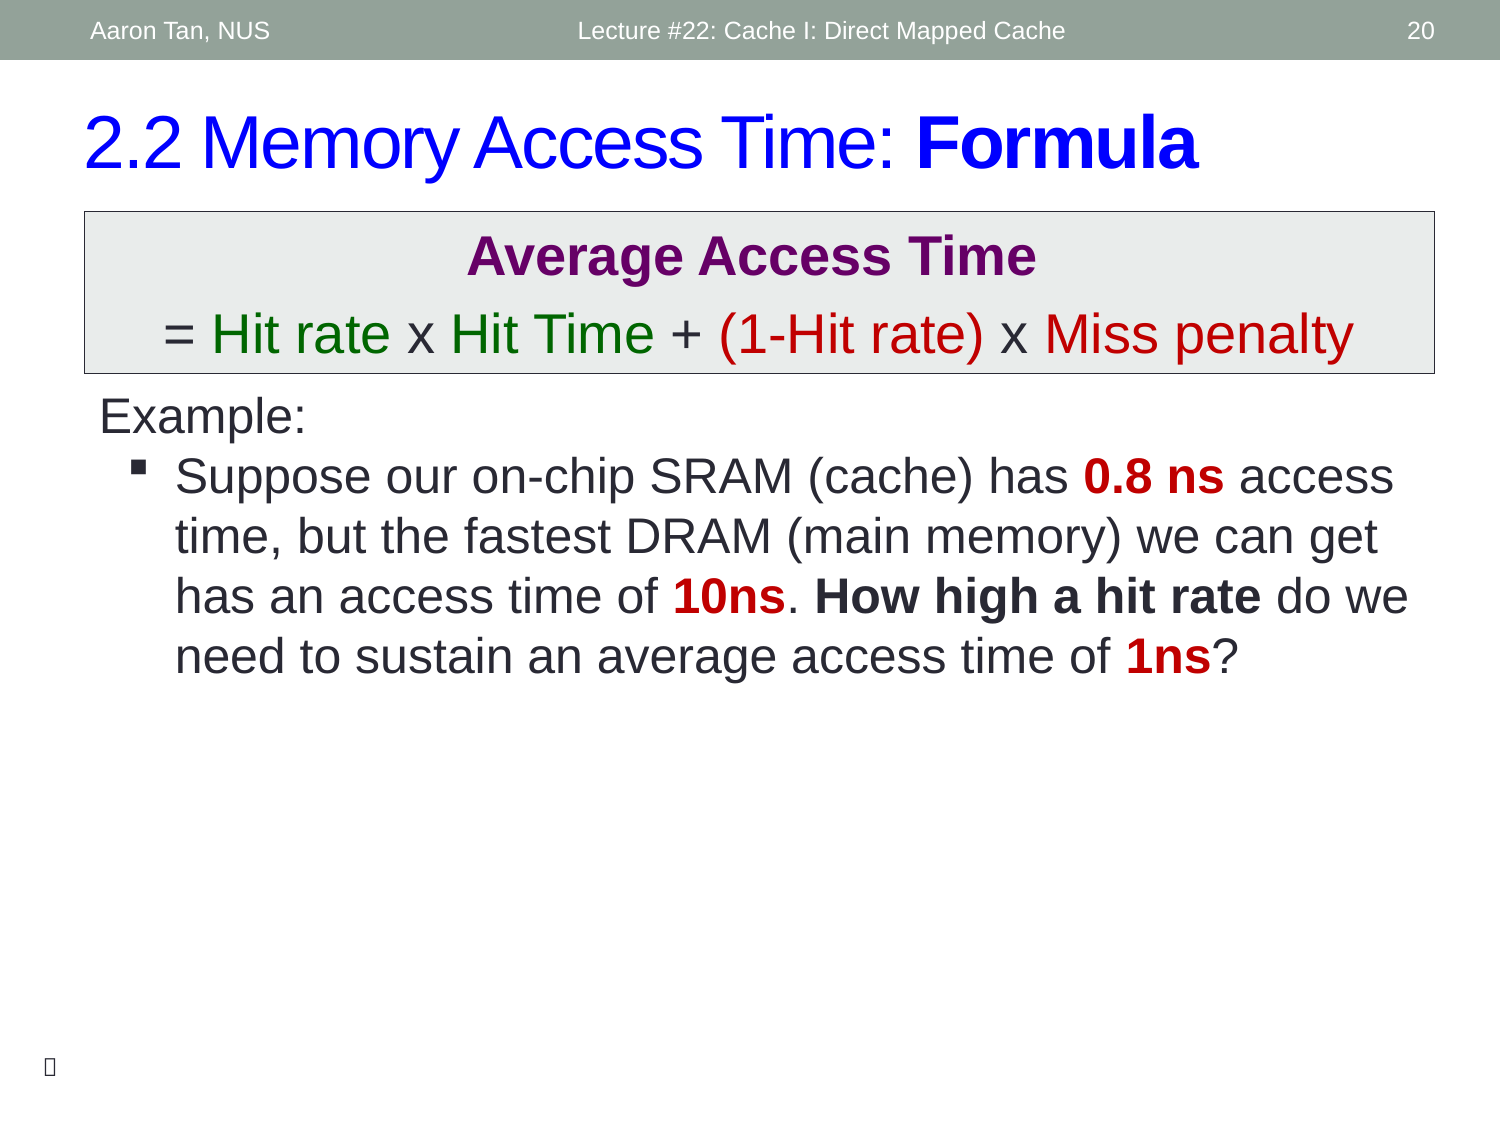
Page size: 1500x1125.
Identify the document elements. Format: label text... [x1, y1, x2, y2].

footer Lecture #22: Cache I: Direct Mapped Cache [562, 3, 1238, 57]
slide_number 20 [1308, 3, 1450, 57]
text_box  [24, 1050, 75, 1083]
slide_number Aaron Tan, NUS [75, 3, 550, 57]
list Average Access Time = Hit rate x Hit Time + (1-Hit rate) x Miss penalty [84, 211, 1435, 374]
text_box Example: Suppose our on-chip SRAM (cache) has 0.8 ns access time, but the fastest DRAM (main memory) we can get has an access time of 10ns. How high a hit rate do we need to sustain an average access time of 1ns? [84, 376, 1435, 691]
title 2.2 Memory Access Time: Formula [68, 86, 1450, 192]
